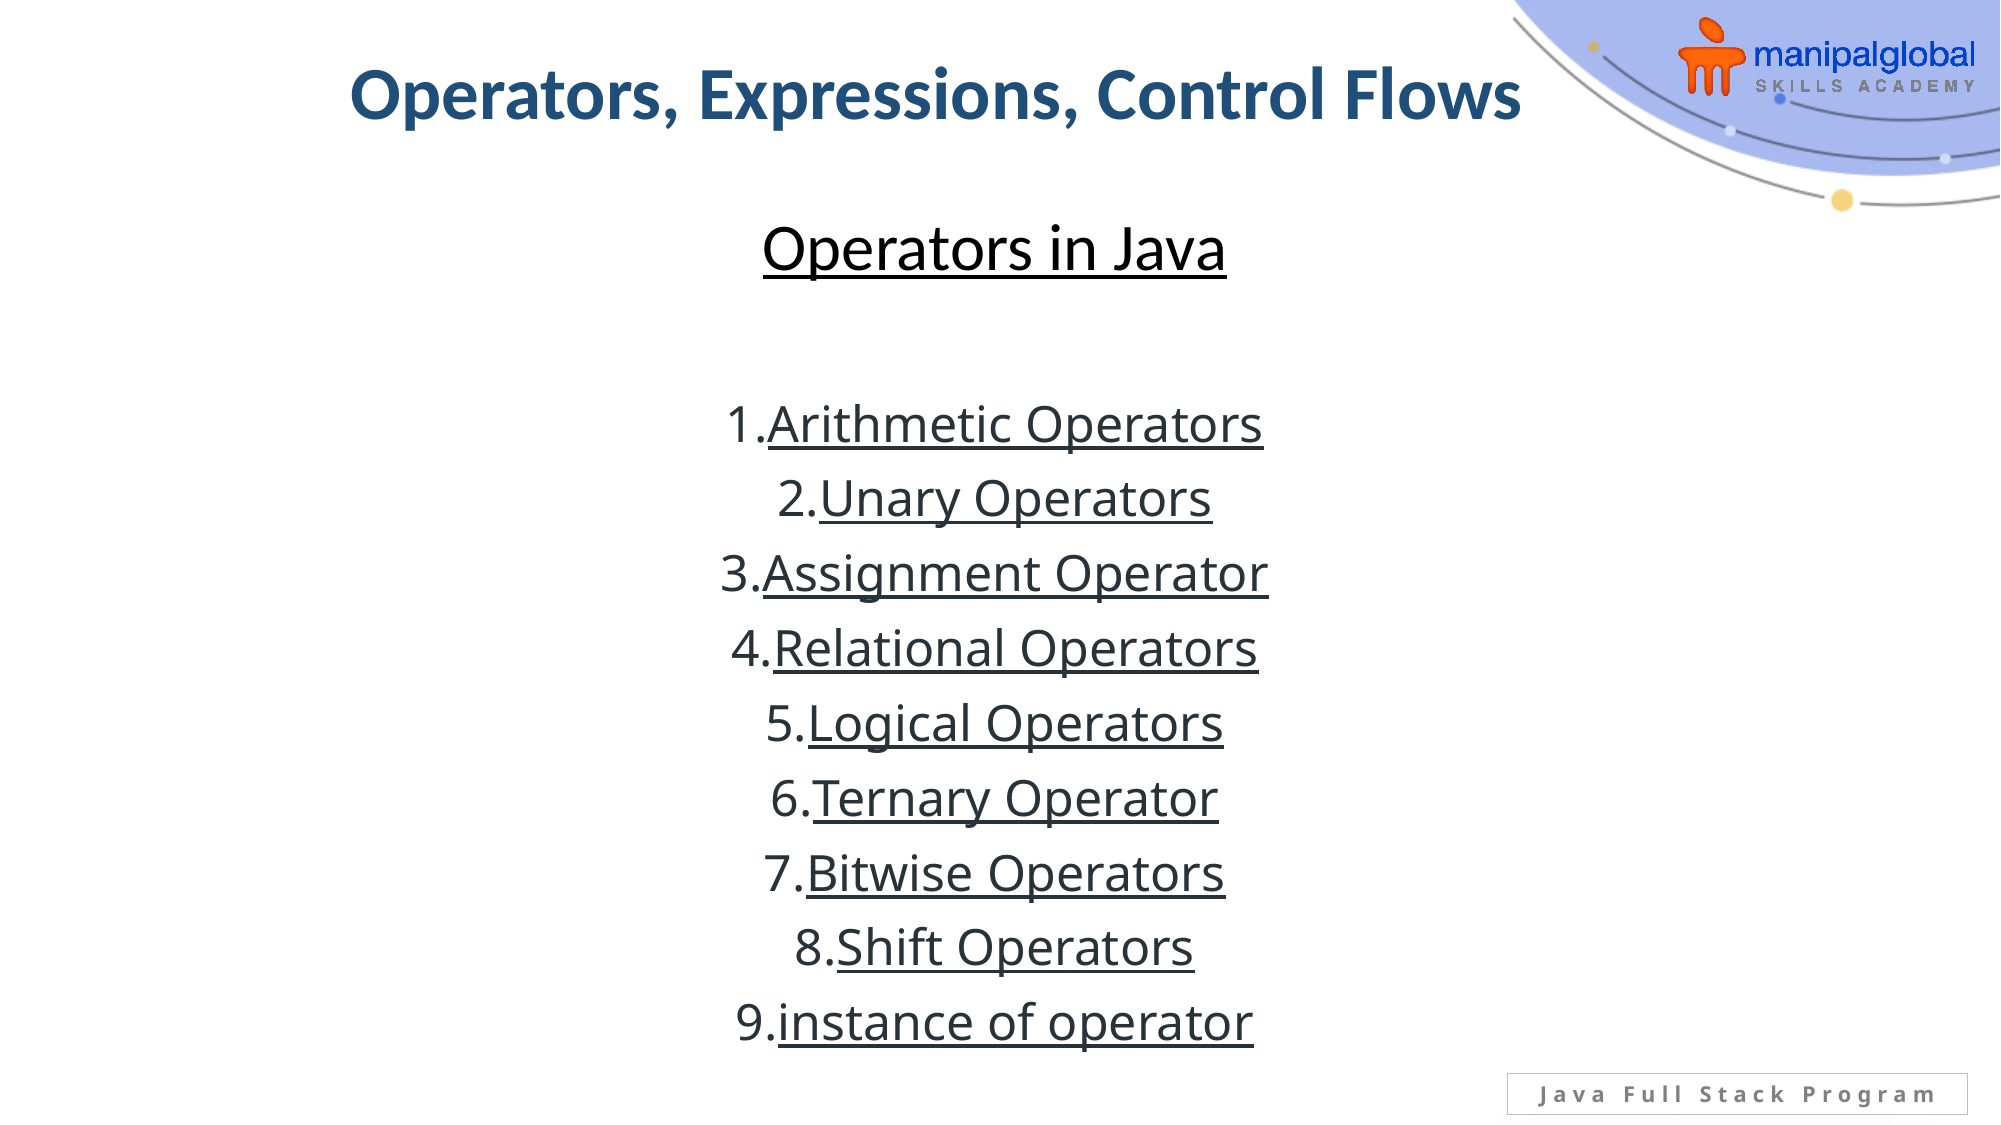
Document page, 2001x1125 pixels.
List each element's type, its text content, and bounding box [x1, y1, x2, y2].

title Operators, Expressions, Control Flows [125, 0, 1750, 144]
picture [0, 0, 2000, 1125]
text_box Java Full Stack Program [1507, 1073, 1968, 1115]
subtitle Operators in Java Arithmetic Operators Unary Operators Assignment Operator Relational Operators Logical Operators Ternary Operator Bitwise Operators Shift Operators instance of operator [151, 205, 1839, 1074]
